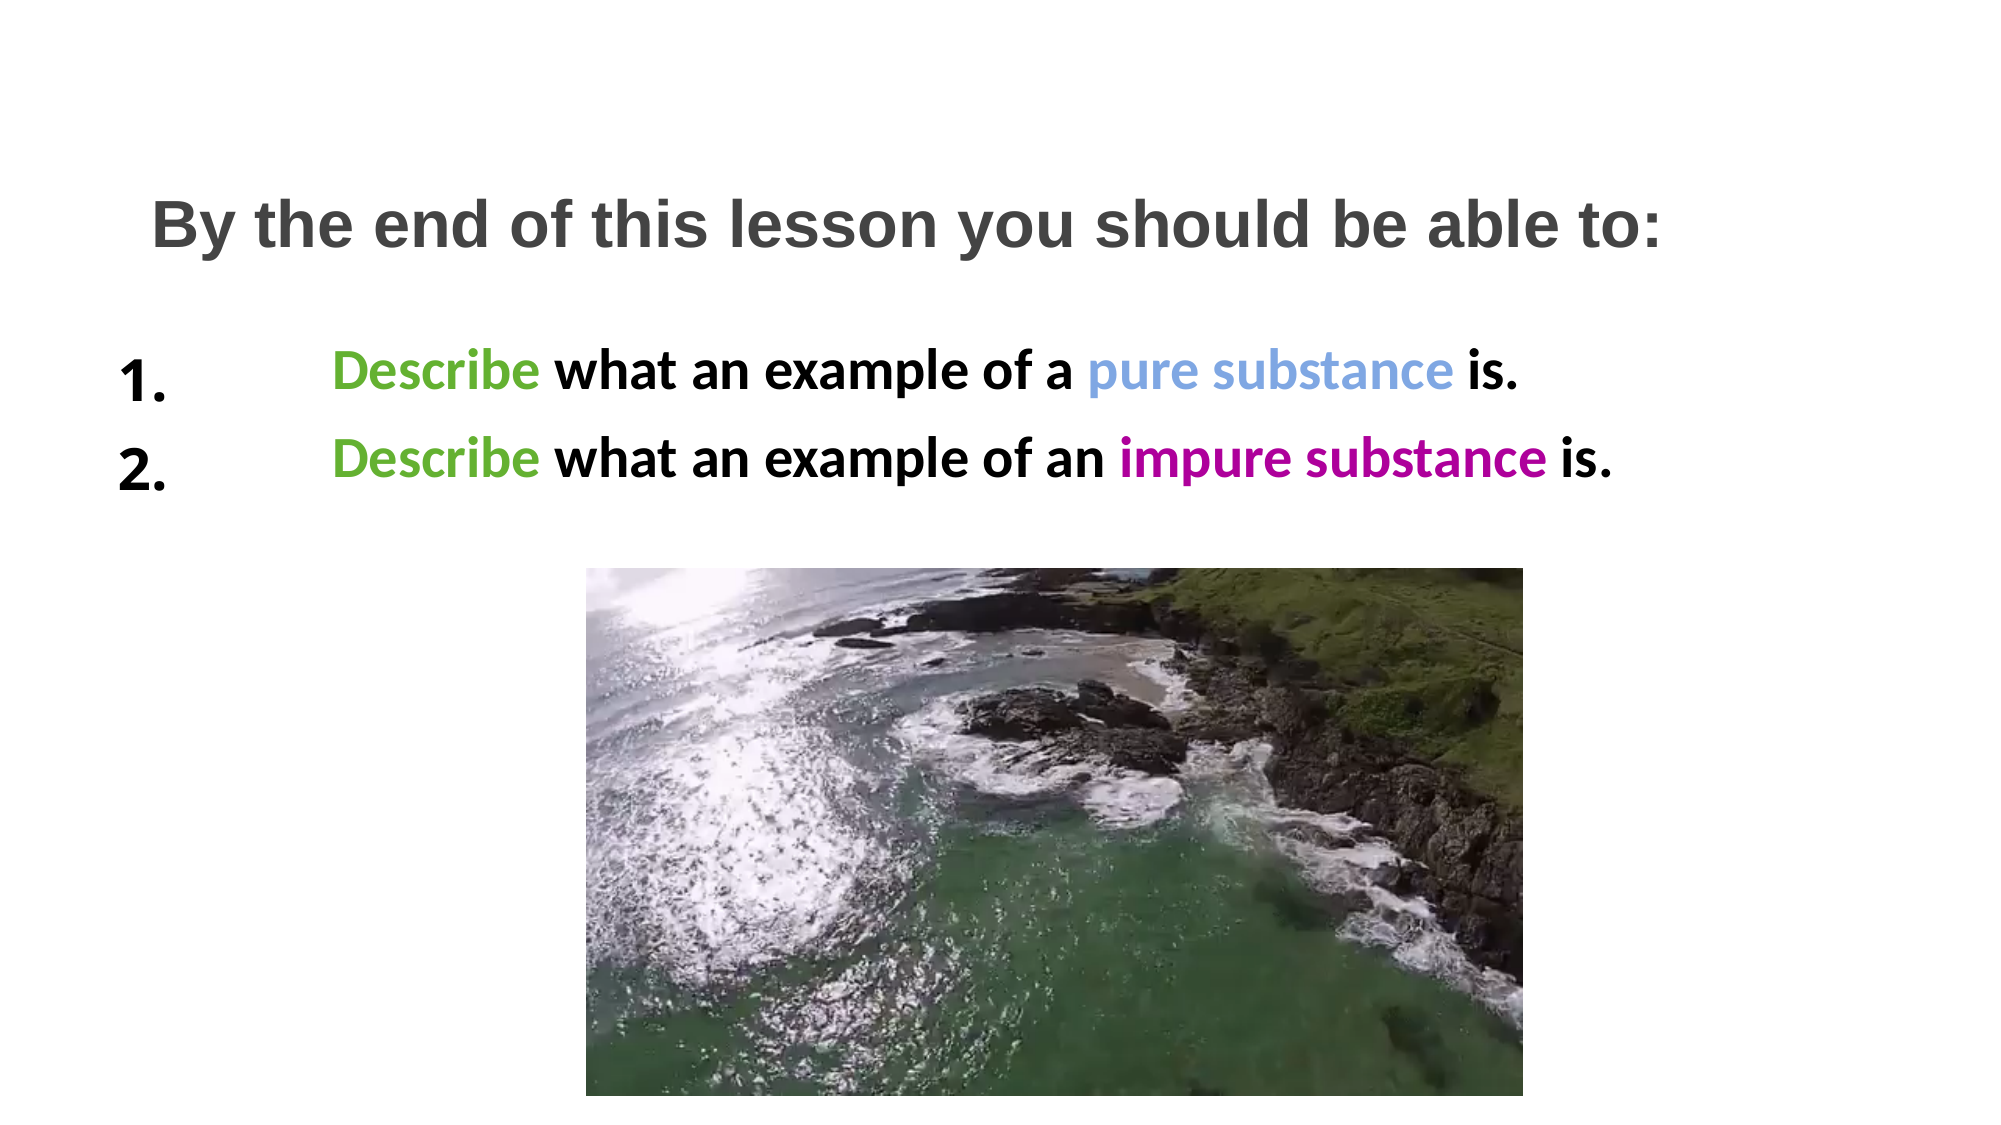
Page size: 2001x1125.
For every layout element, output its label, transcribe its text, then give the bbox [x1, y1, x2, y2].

table_header Describe what an example of a pure substance is. [323, 330, 1833, 419]
text_box By the end of this lesson you should be able to: [136, 173, 1681, 269]
table_cell Describe what an example of an impure substance is. [323, 419, 1833, 508]
table_cell 2. [108, 419, 323, 508]
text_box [585, 567, 1523, 1097]
table_header 1. [108, 330, 323, 419]
